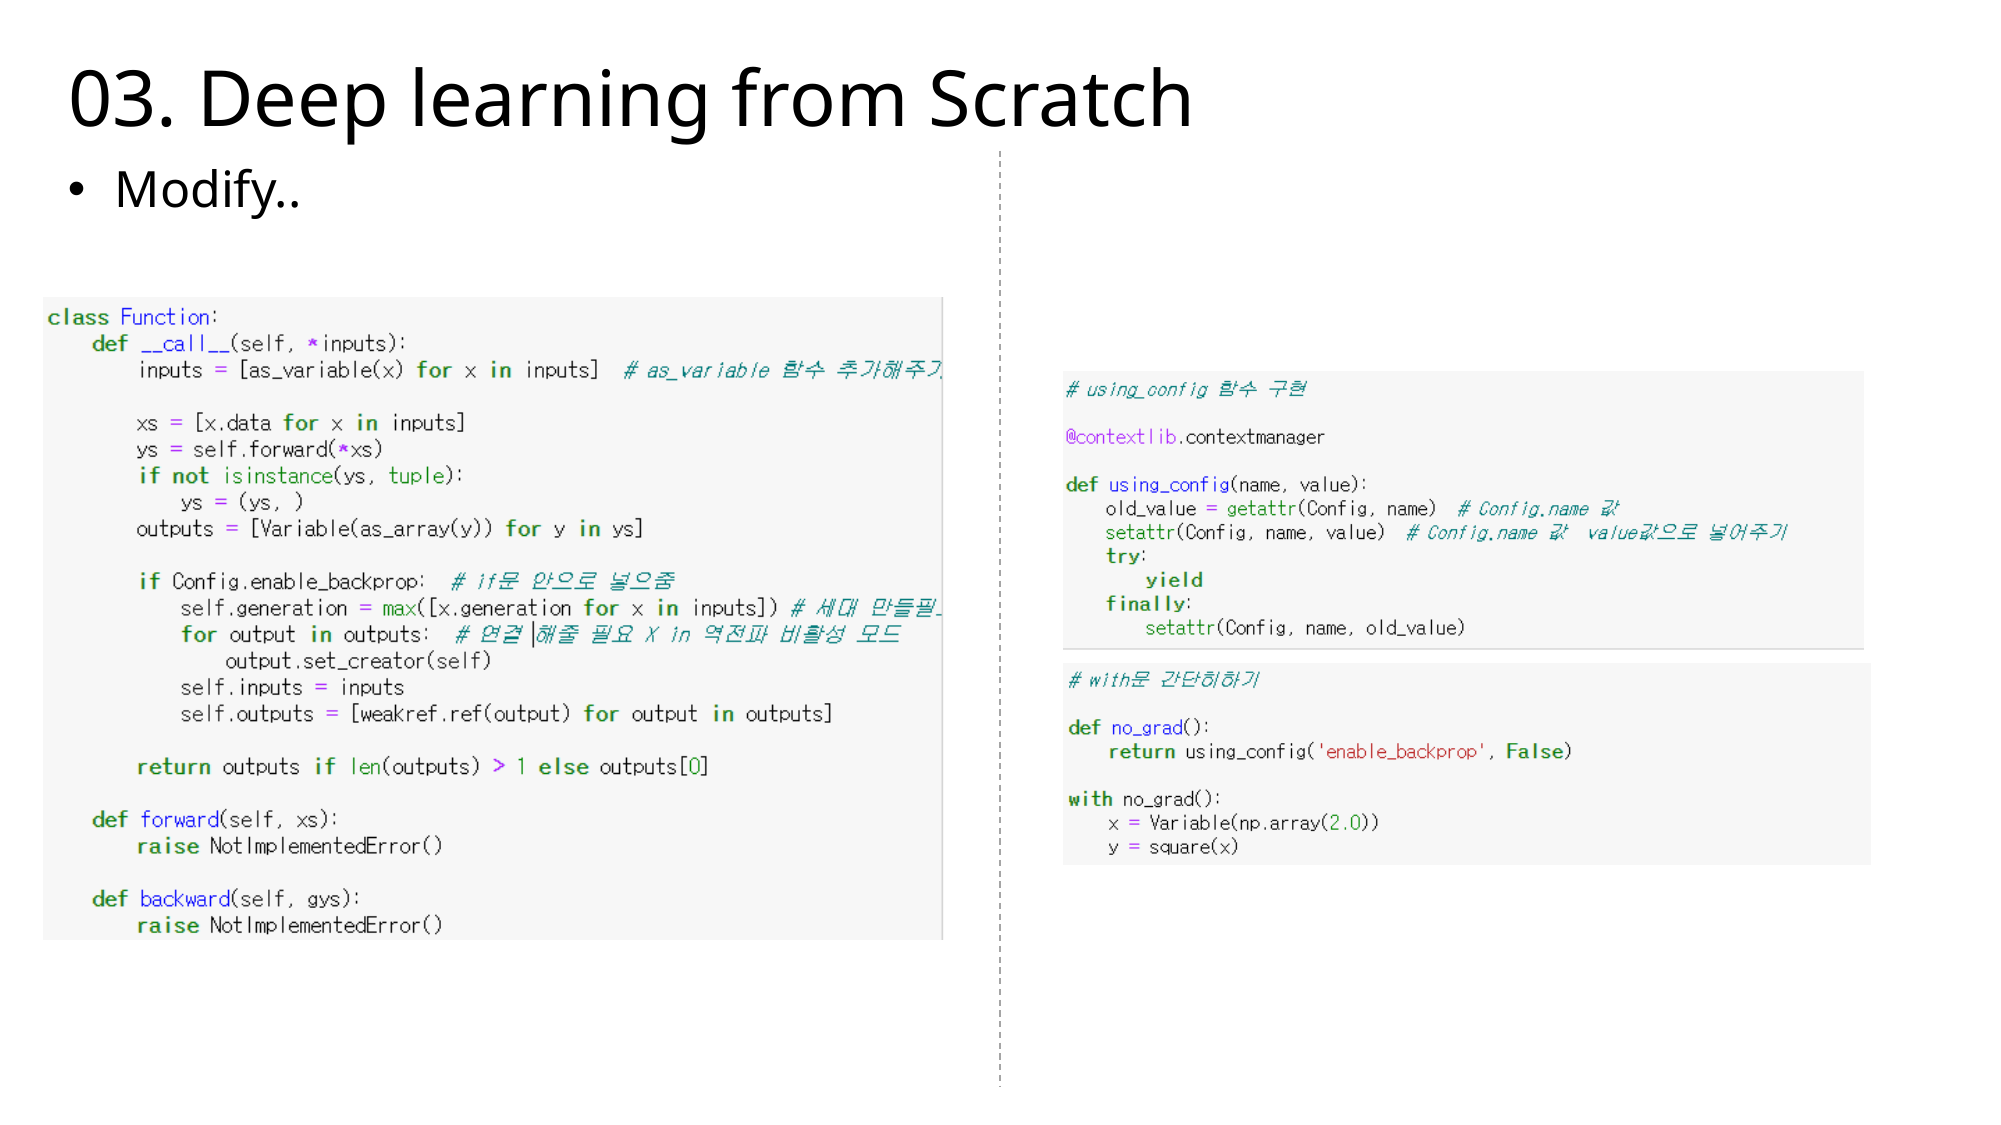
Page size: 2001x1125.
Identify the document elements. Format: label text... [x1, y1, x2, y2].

picture [43, 297, 946, 940]
text_box 03. Deep learning from Scratch [53, 51, 1801, 151]
text_box Modify.. [53, 150, 937, 226]
picture [1063, 371, 1864, 651]
picture [1063, 663, 1871, 865]
